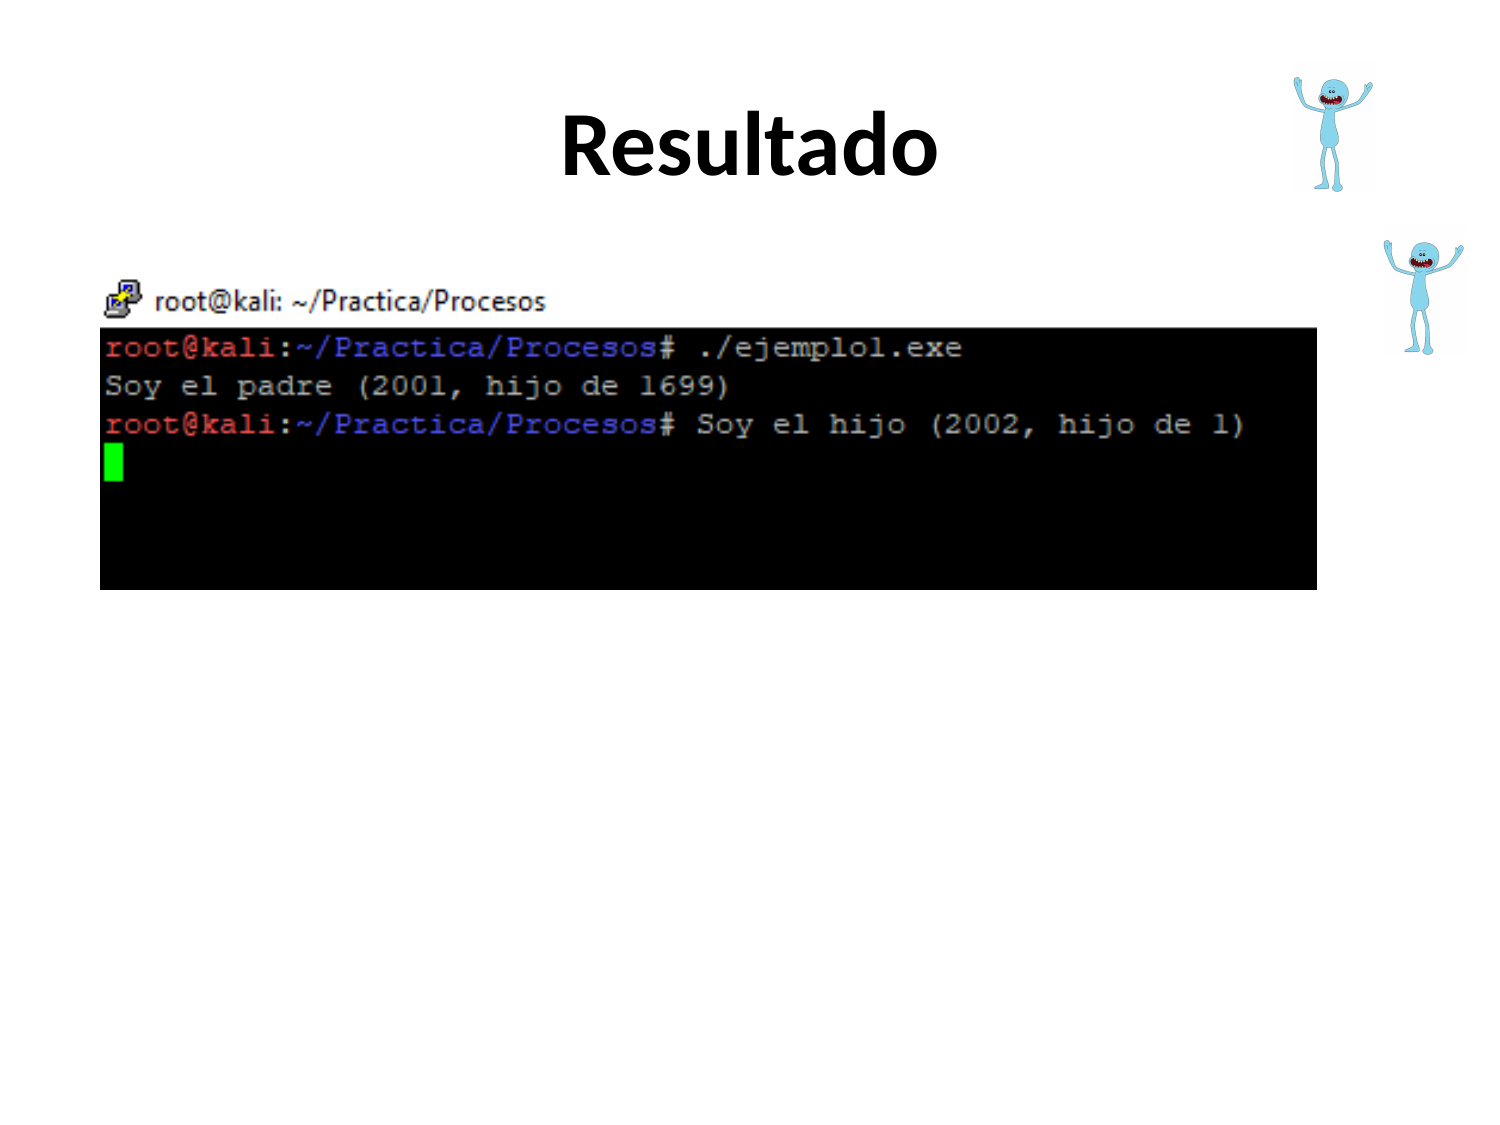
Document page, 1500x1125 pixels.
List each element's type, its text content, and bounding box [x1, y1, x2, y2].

title Resultado [75, 45, 1425, 233]
picture [1383, 225, 1467, 356]
picture [100, 278, 1318, 590]
picture [1293, 62, 1377, 193]
